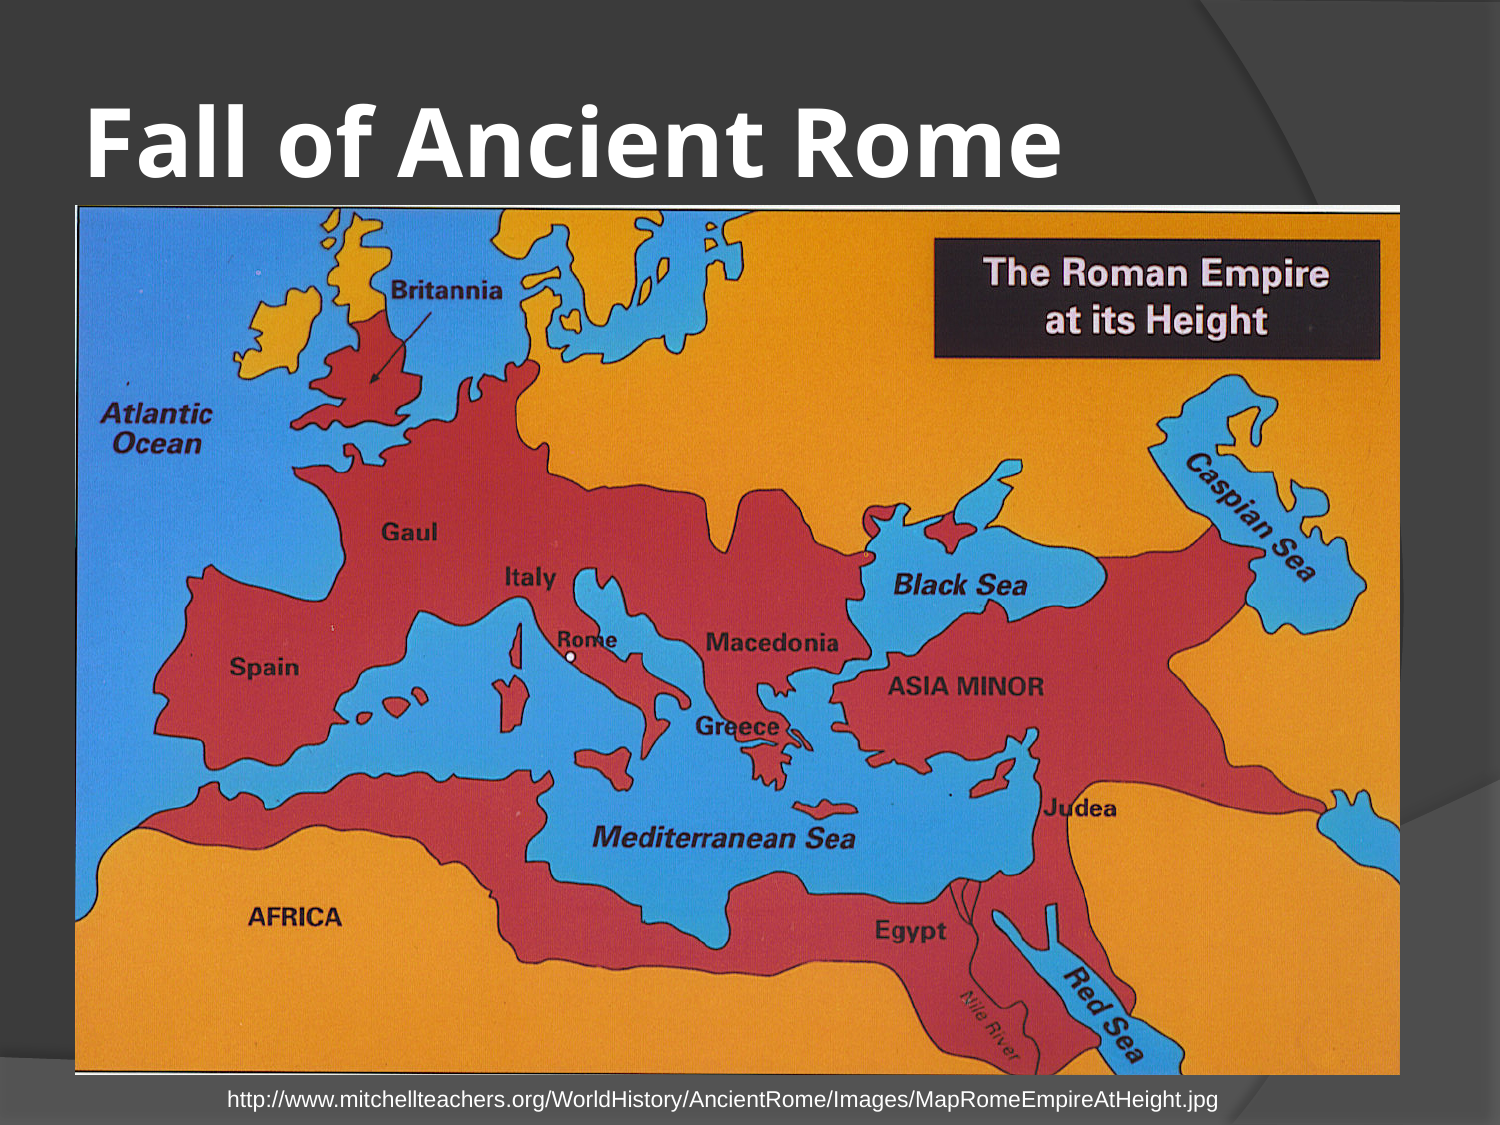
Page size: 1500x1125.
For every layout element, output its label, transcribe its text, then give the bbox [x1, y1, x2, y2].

text_box http://www.mitchellteachers.org/WorldHistory/AncientRome/Images/MapRomeEmpireAtHeight.jpg [212, 1085, 1325, 1119]
title Fall of Ancient Rome [75, 45, 1300, 197]
picture [74, 205, 1401, 1076]
